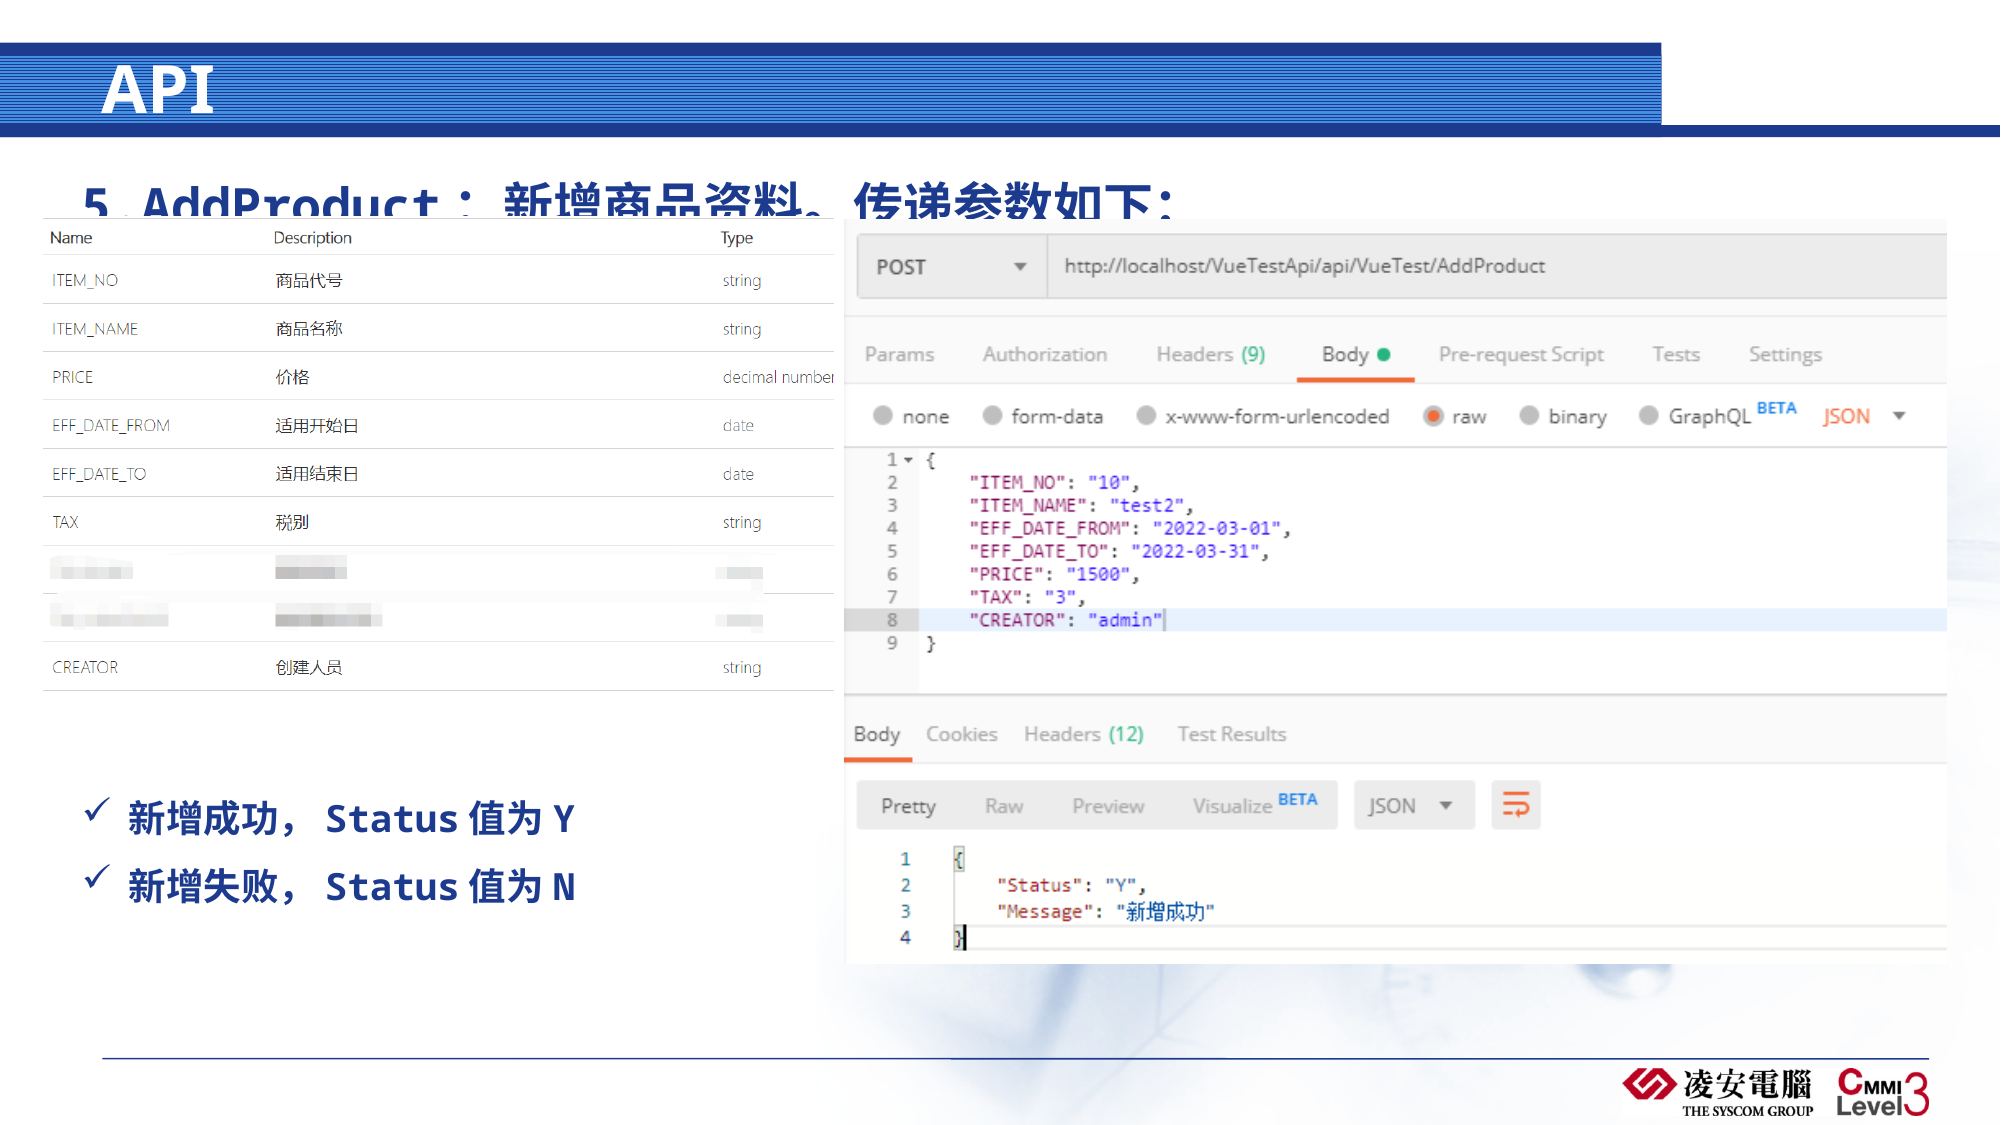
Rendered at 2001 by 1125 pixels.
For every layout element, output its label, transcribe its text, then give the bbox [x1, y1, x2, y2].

text_box 5.AddProduct：新增商品资料。传递参数如下： [66, 137, 1863, 225]
title API [86, 37, 1505, 137]
text_box 新增成功，Status值为Y 新增失败，Status值为N [66, 765, 834, 915]
picture [31, 216, 2000, 1125]
